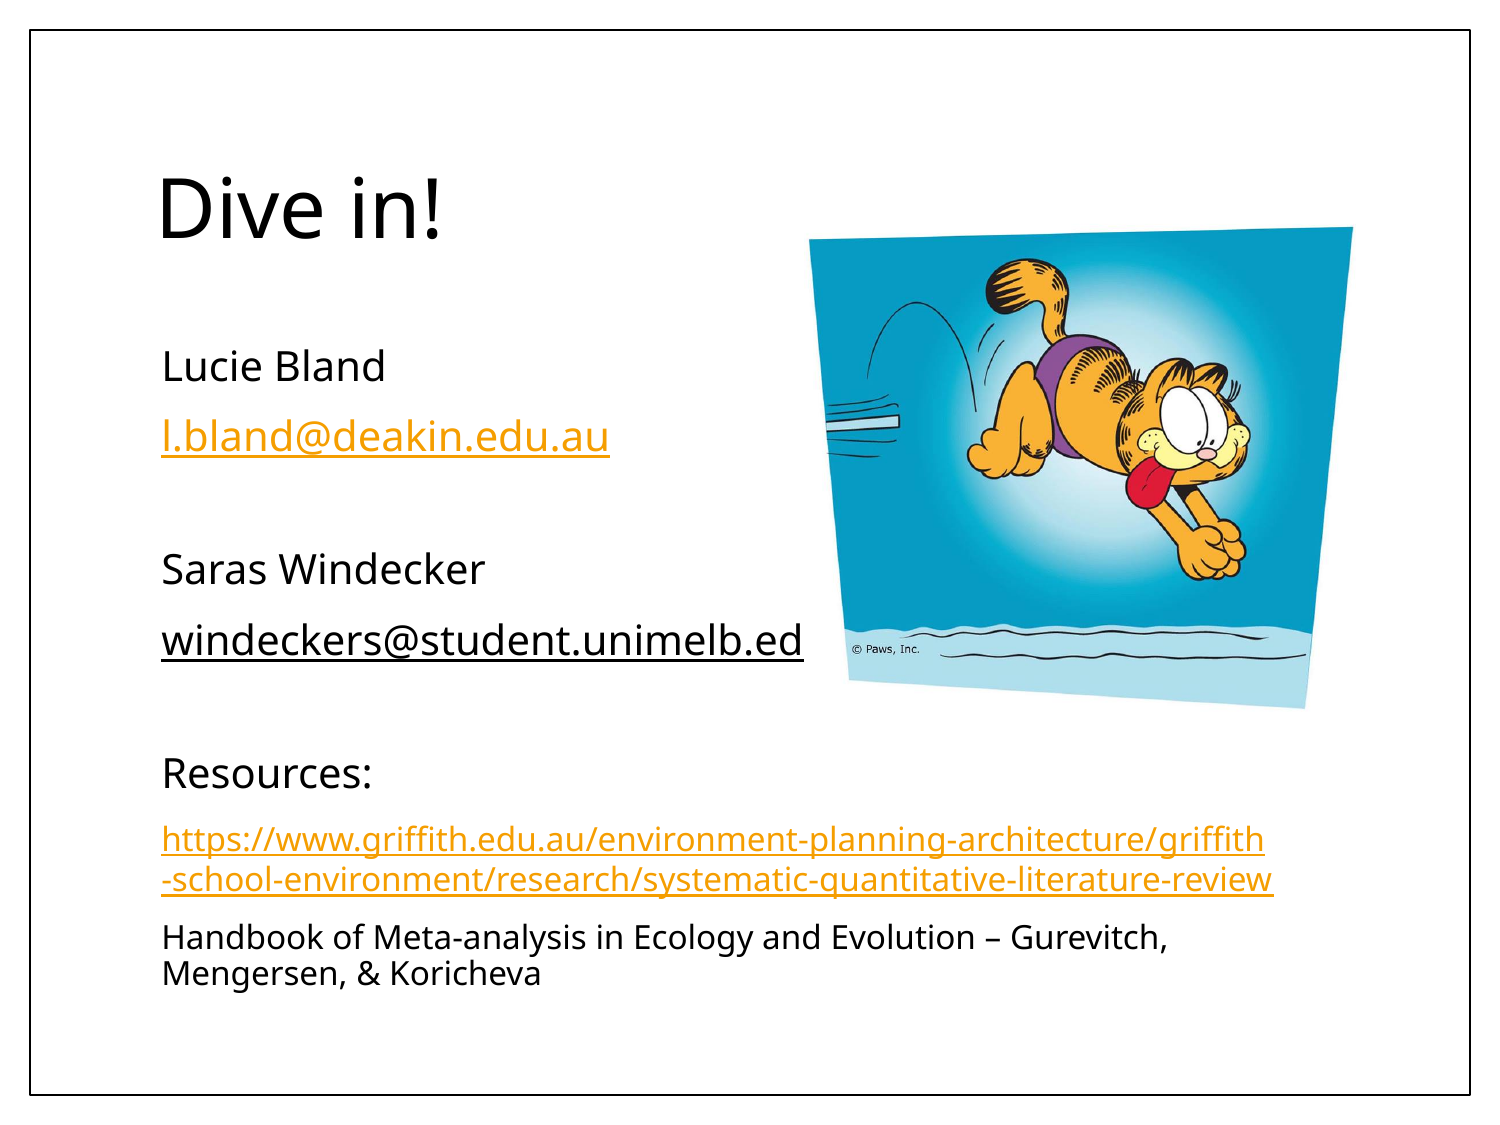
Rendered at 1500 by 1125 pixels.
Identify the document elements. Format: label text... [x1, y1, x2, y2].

title Dive in! [140, 99, 1356, 323]
list Lucie Bland l.bland@deakin.edu.au Saras Windecker windeckers@student.unimelb.edu.au Resources: https://www.griffith.edu.au/environment-planning-architecture/griffith-school-environment/research/systematic-quantitative-literature-review Handbook of Meta-analysis in Ecology and Evolution – Gurevitch, Mengersen, & Koricheva [140, 337, 1356, 1000]
picture [804, 187, 1356, 739]
